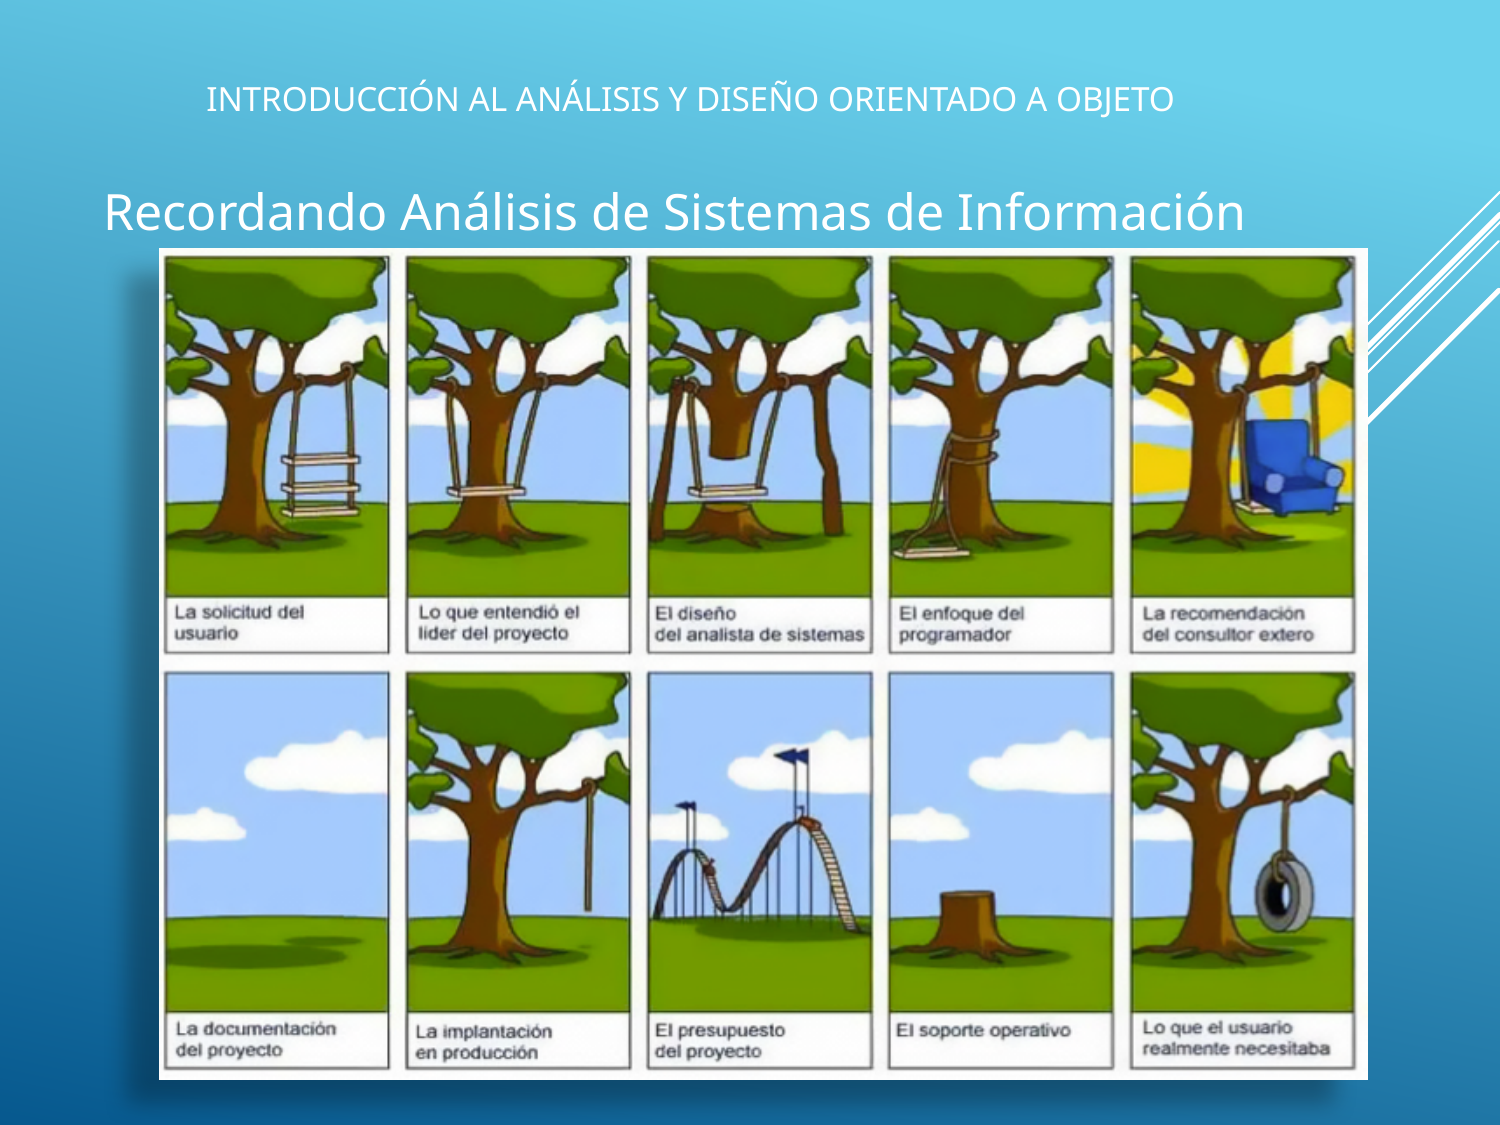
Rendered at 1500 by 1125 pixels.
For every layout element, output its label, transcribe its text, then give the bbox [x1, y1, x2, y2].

text_box Recordando Análisis de Sistemas de Información [88, 172, 1263, 248]
title Introducción al Análisis y Diseño Orientado a Objeto [18, 30, 1365, 126]
picture [158, 248, 1368, 1080]
